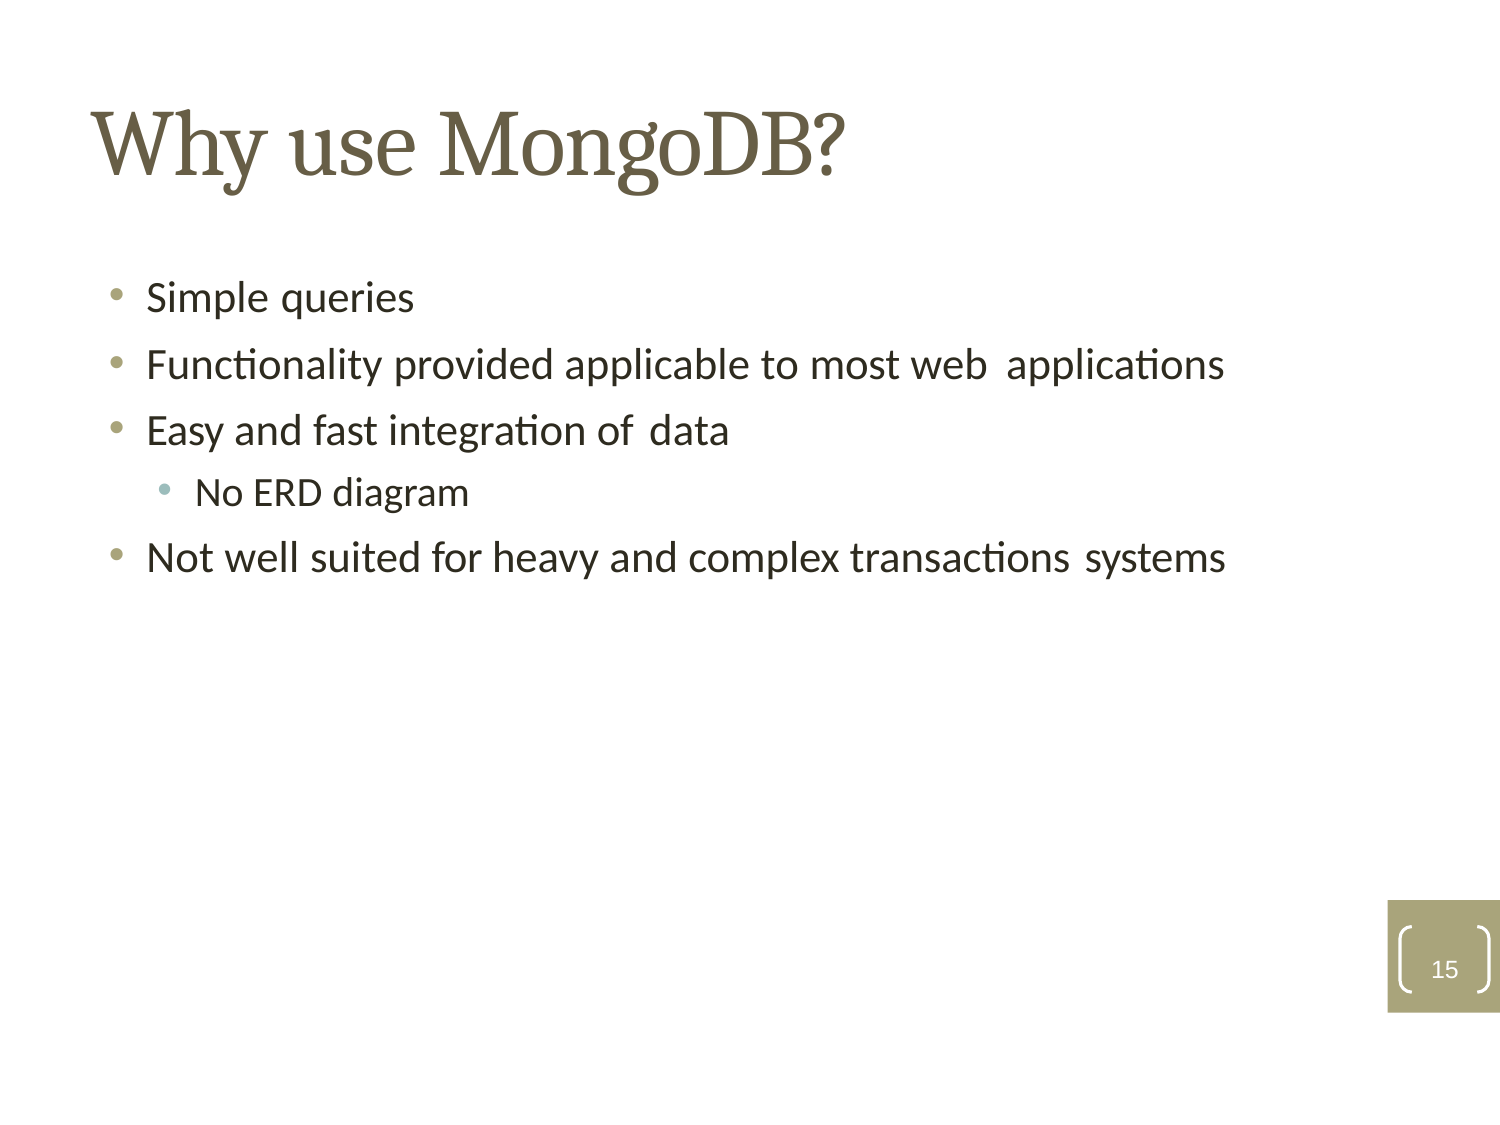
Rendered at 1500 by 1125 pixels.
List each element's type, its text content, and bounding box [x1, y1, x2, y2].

title Why use MongoDB? [87, 77, 874, 269]
text_box [1400, 926, 1412, 993]
text_box Simple queries Functionality provided applicable to most web applications Easy and fast integration of data No ERD diagram Not well suited for heavy and complex transactions systems [106, 252, 1252, 581]
slide_number 15 [1424, 953, 1466, 1125]
text_box [1477, 926, 1490, 993]
